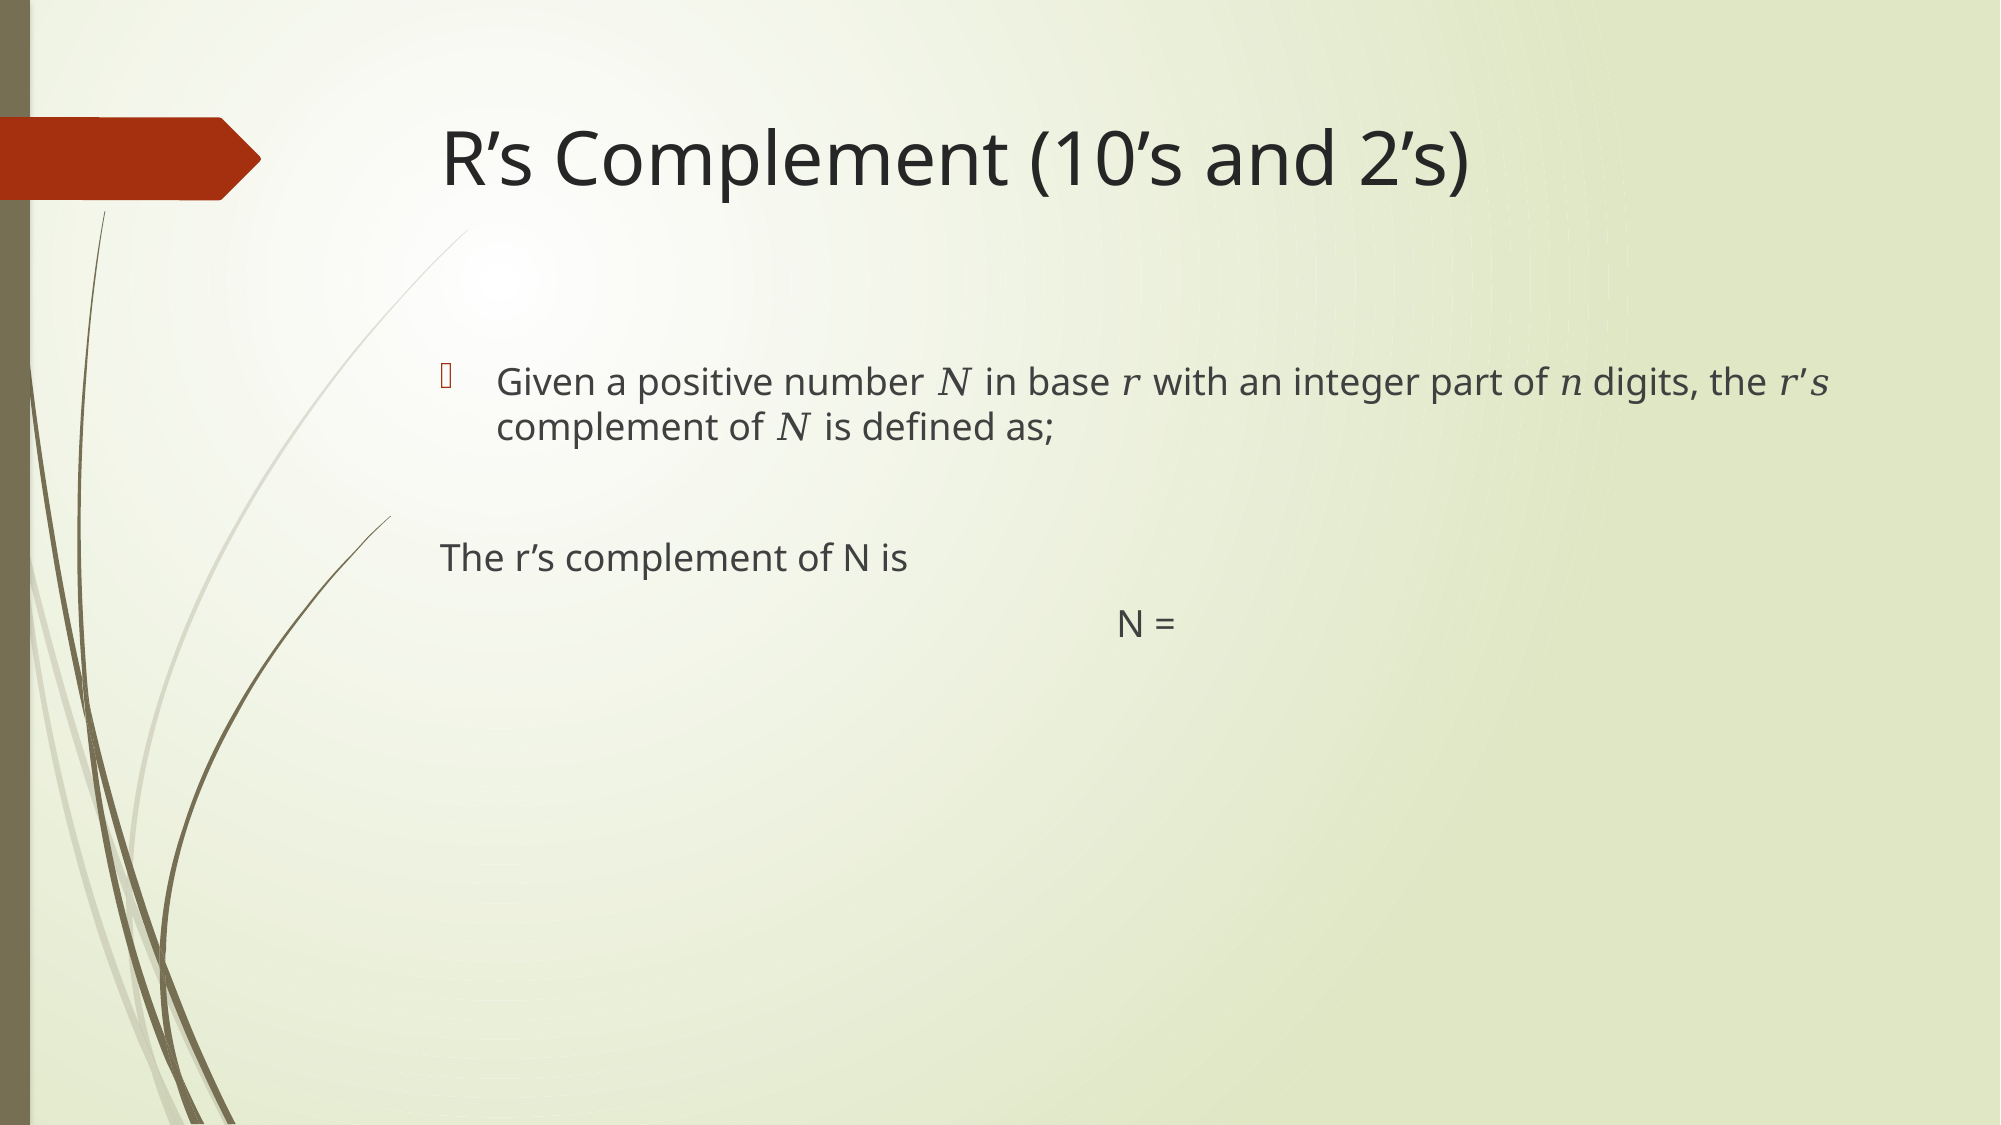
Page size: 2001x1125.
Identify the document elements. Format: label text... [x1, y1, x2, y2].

title R’s Complement (10’s and 2’s) [425, 102, 1888, 313]
